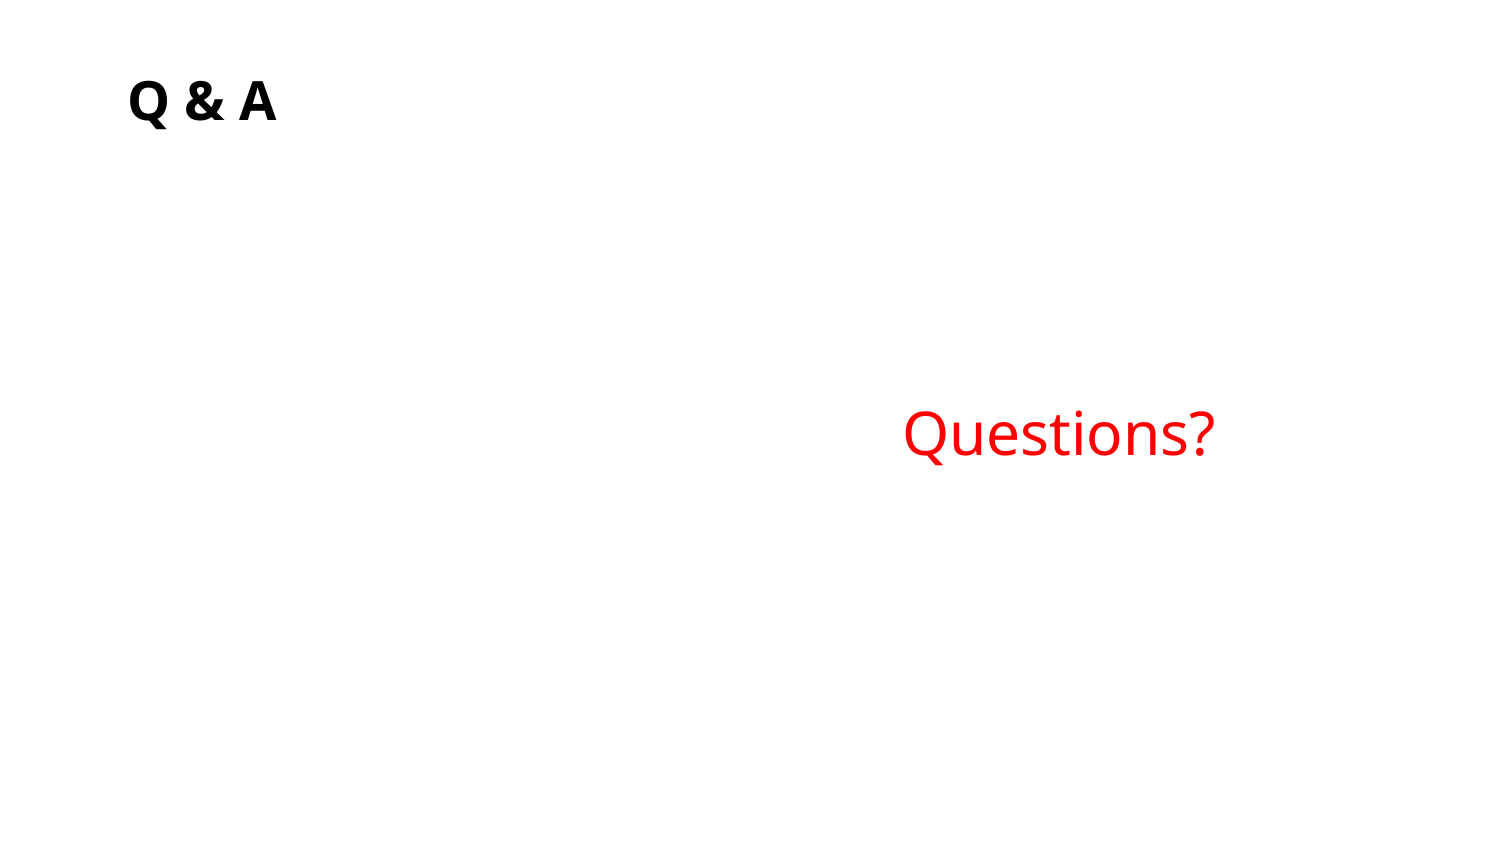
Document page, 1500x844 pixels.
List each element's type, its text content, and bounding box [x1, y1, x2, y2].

text_box Questions? [137, 379, 1414, 514]
text_box Q & A [112, 50, 1451, 185]
